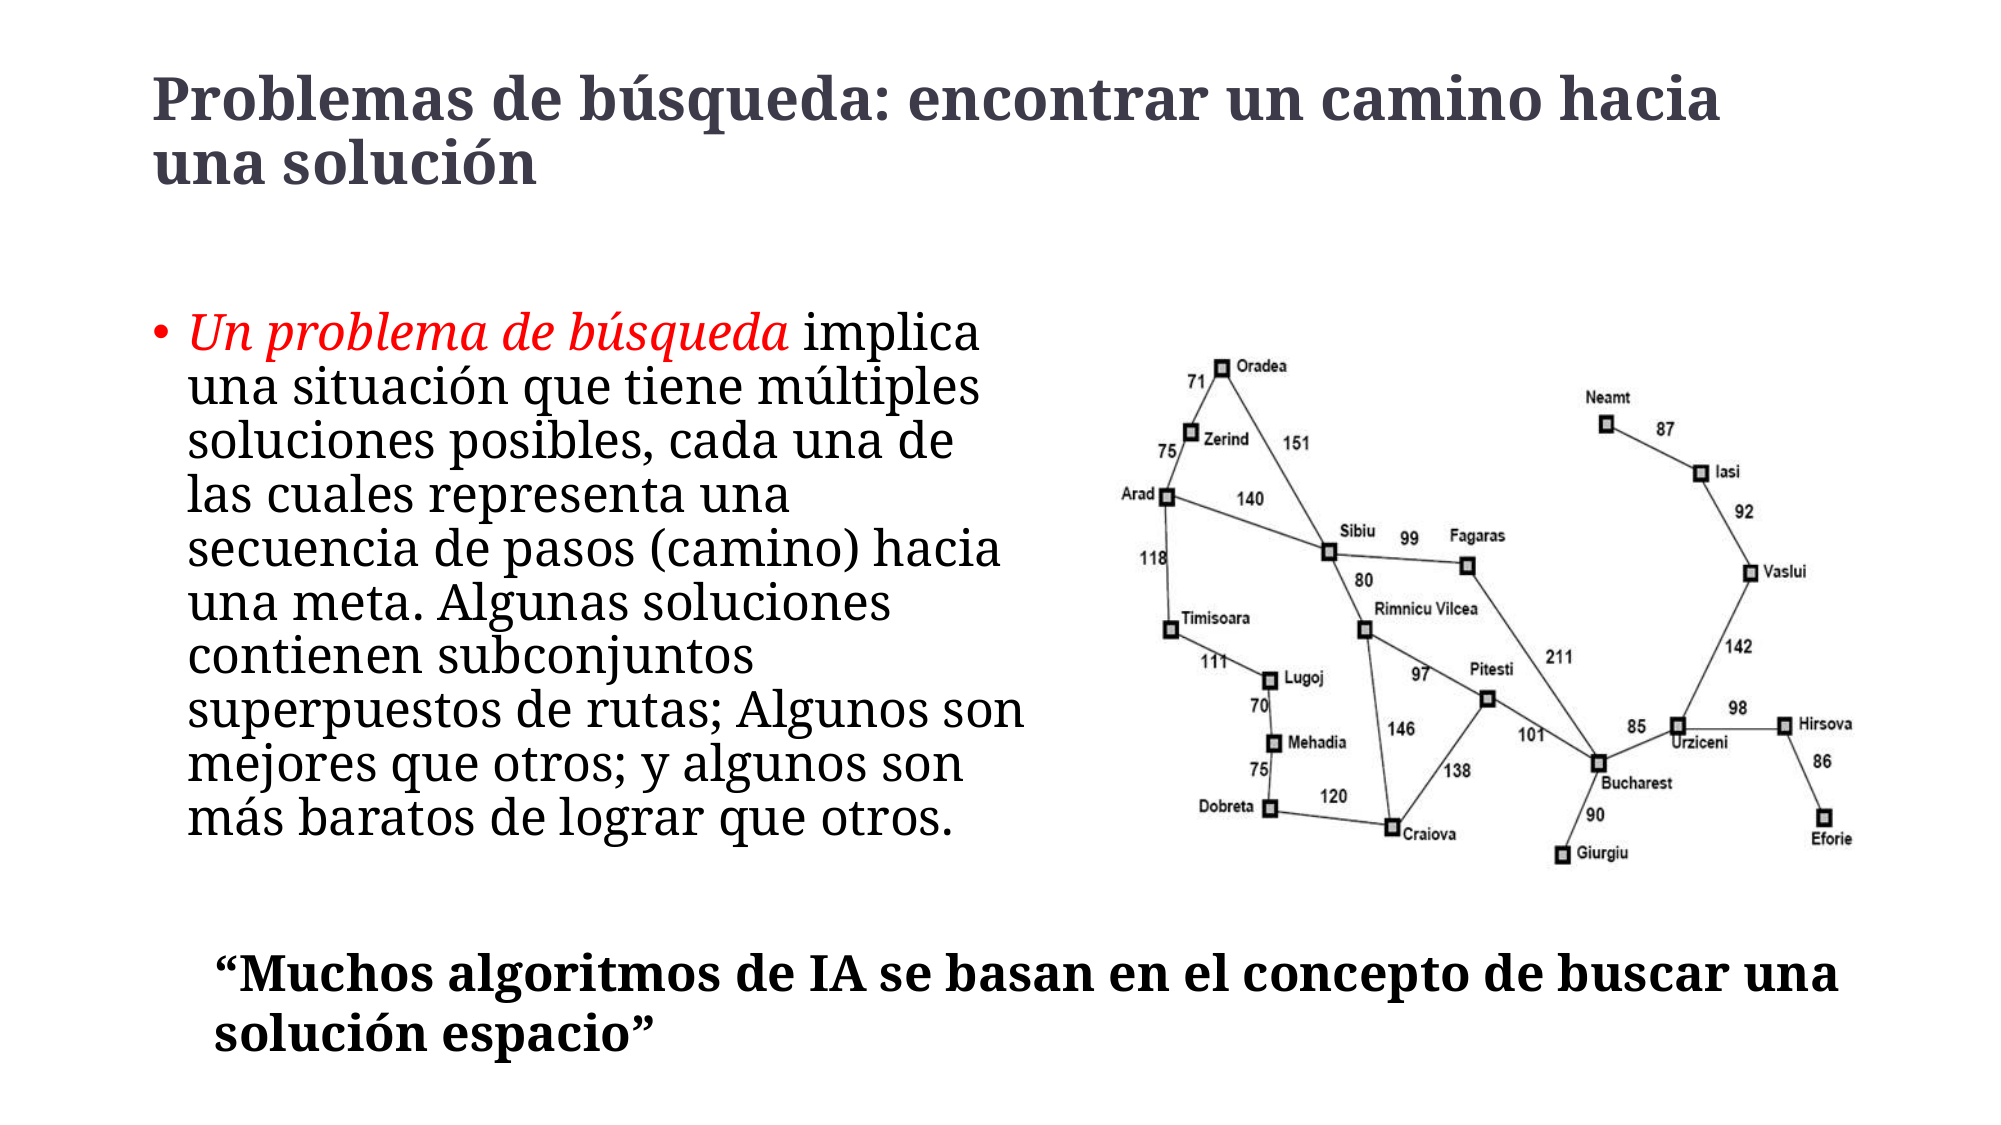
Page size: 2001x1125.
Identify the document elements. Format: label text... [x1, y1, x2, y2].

picture [1114, 336, 1878, 875]
text_box “Muchos algoritmos de IA se basan en el concepto de buscar una solución espacio” [199, 933, 1925, 1069]
list Un problema de búsqueda implica una situación que tiene múltiples soluciones posibles, cada una de las cuales representa una secuencia de pasos (camino) hacia una meta. Algunas soluciones contienen subconjuntos superpuestos de rutas; Algunos son mejores que otros; y algunos son más baratos de lograr que otros. [137, 299, 1044, 875]
title Problemas de búsqueda: encontrar un camino hacia una solución [137, 59, 1863, 278]
